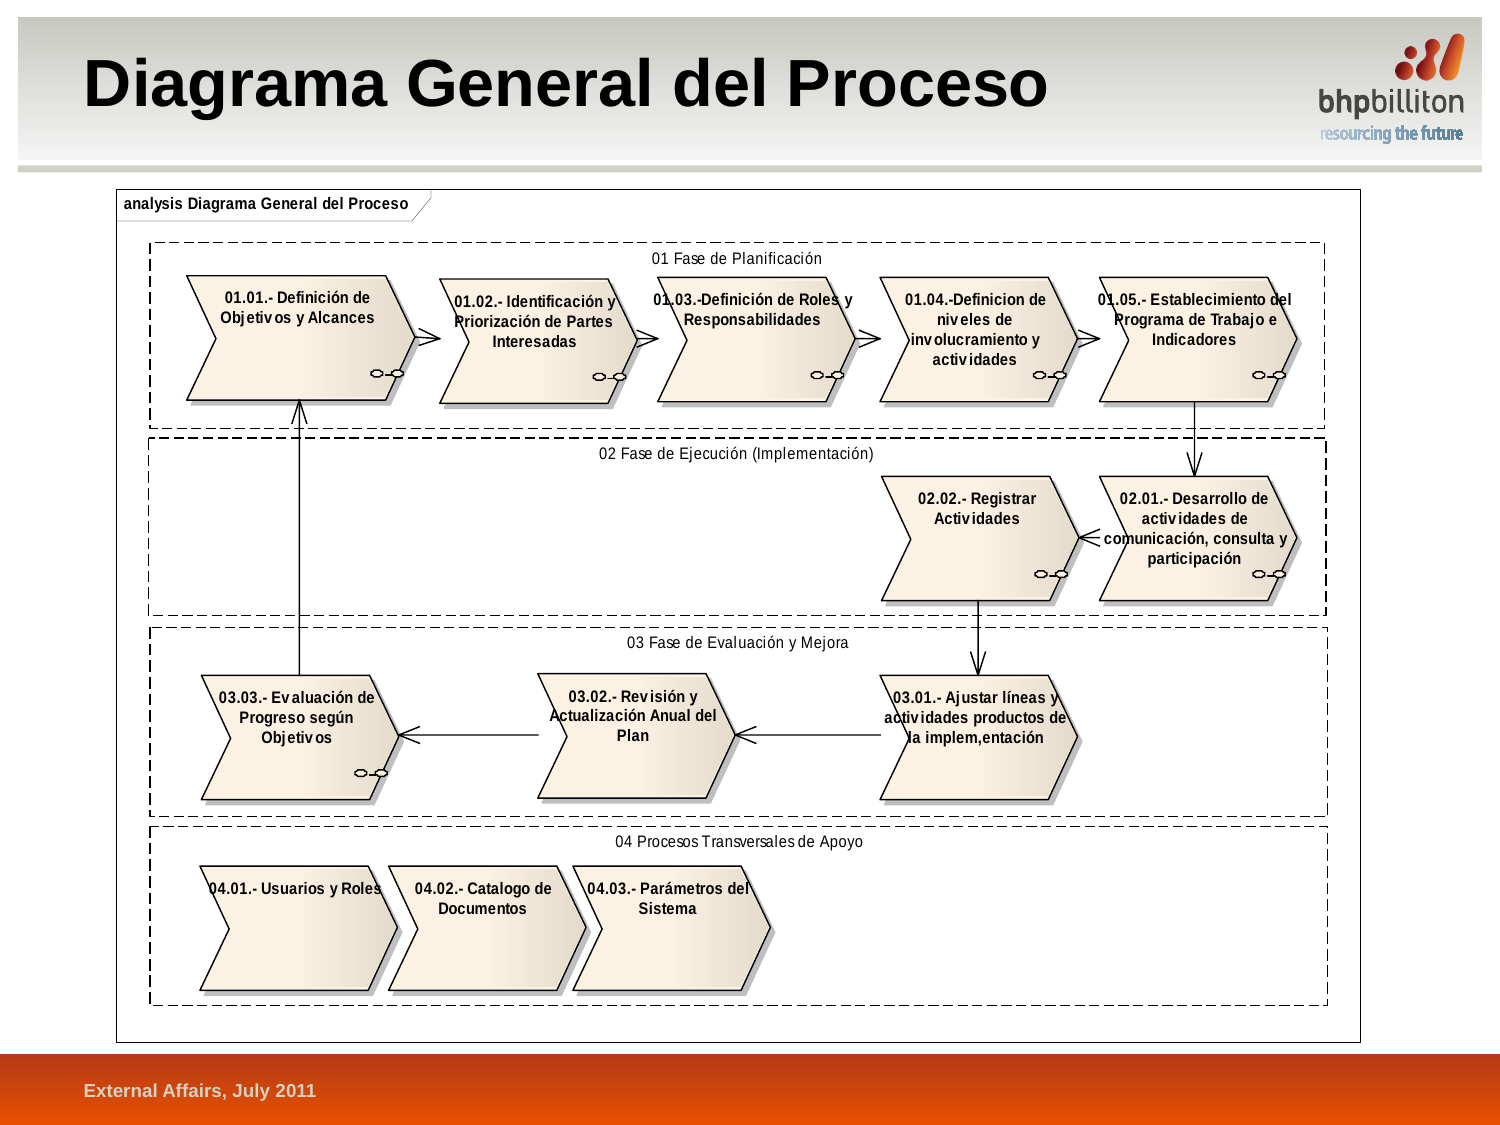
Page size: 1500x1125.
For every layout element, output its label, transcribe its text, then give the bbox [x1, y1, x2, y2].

picture [111, 184, 1365, 1047]
picture [1416, 38, 1441, 81]
picture [1404, 46, 1418, 60]
picture [1395, 61, 1414, 81]
picture [1439, 33, 1465, 81]
text_box External Affairs, July 2011 [83, 1079, 1071, 1110]
title Diagrama General del Proceso [83, 20, 1286, 152]
